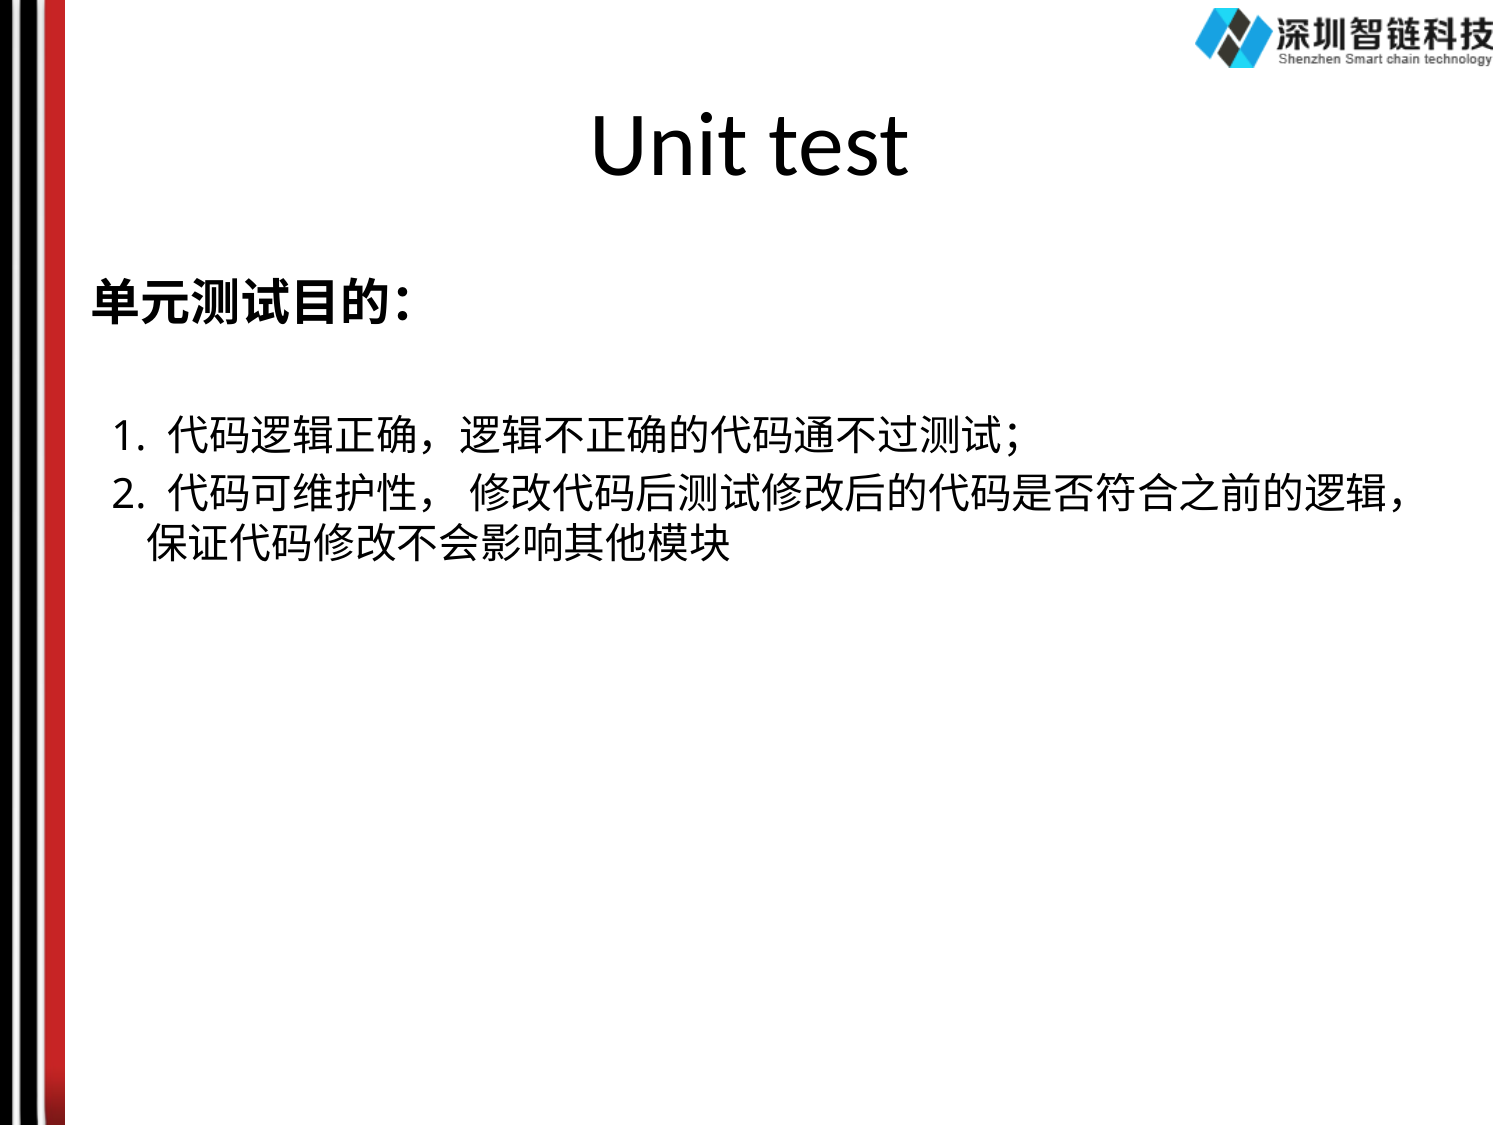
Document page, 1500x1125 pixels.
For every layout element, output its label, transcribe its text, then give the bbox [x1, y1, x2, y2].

picture [0, 0, 65, 1125]
picture [1195, 8, 1493, 68]
title Unit test [75, 45, 1425, 233]
list 单元测试目的： 1. 代码逻辑正确，逻辑不正确的代码通不过测试； 2. 代码可维护性， 修改代码后测试修改后的代码是否符合之前的逻辑，保证代码修改不会影响其他模块 [75, 262, 1425, 1125]
